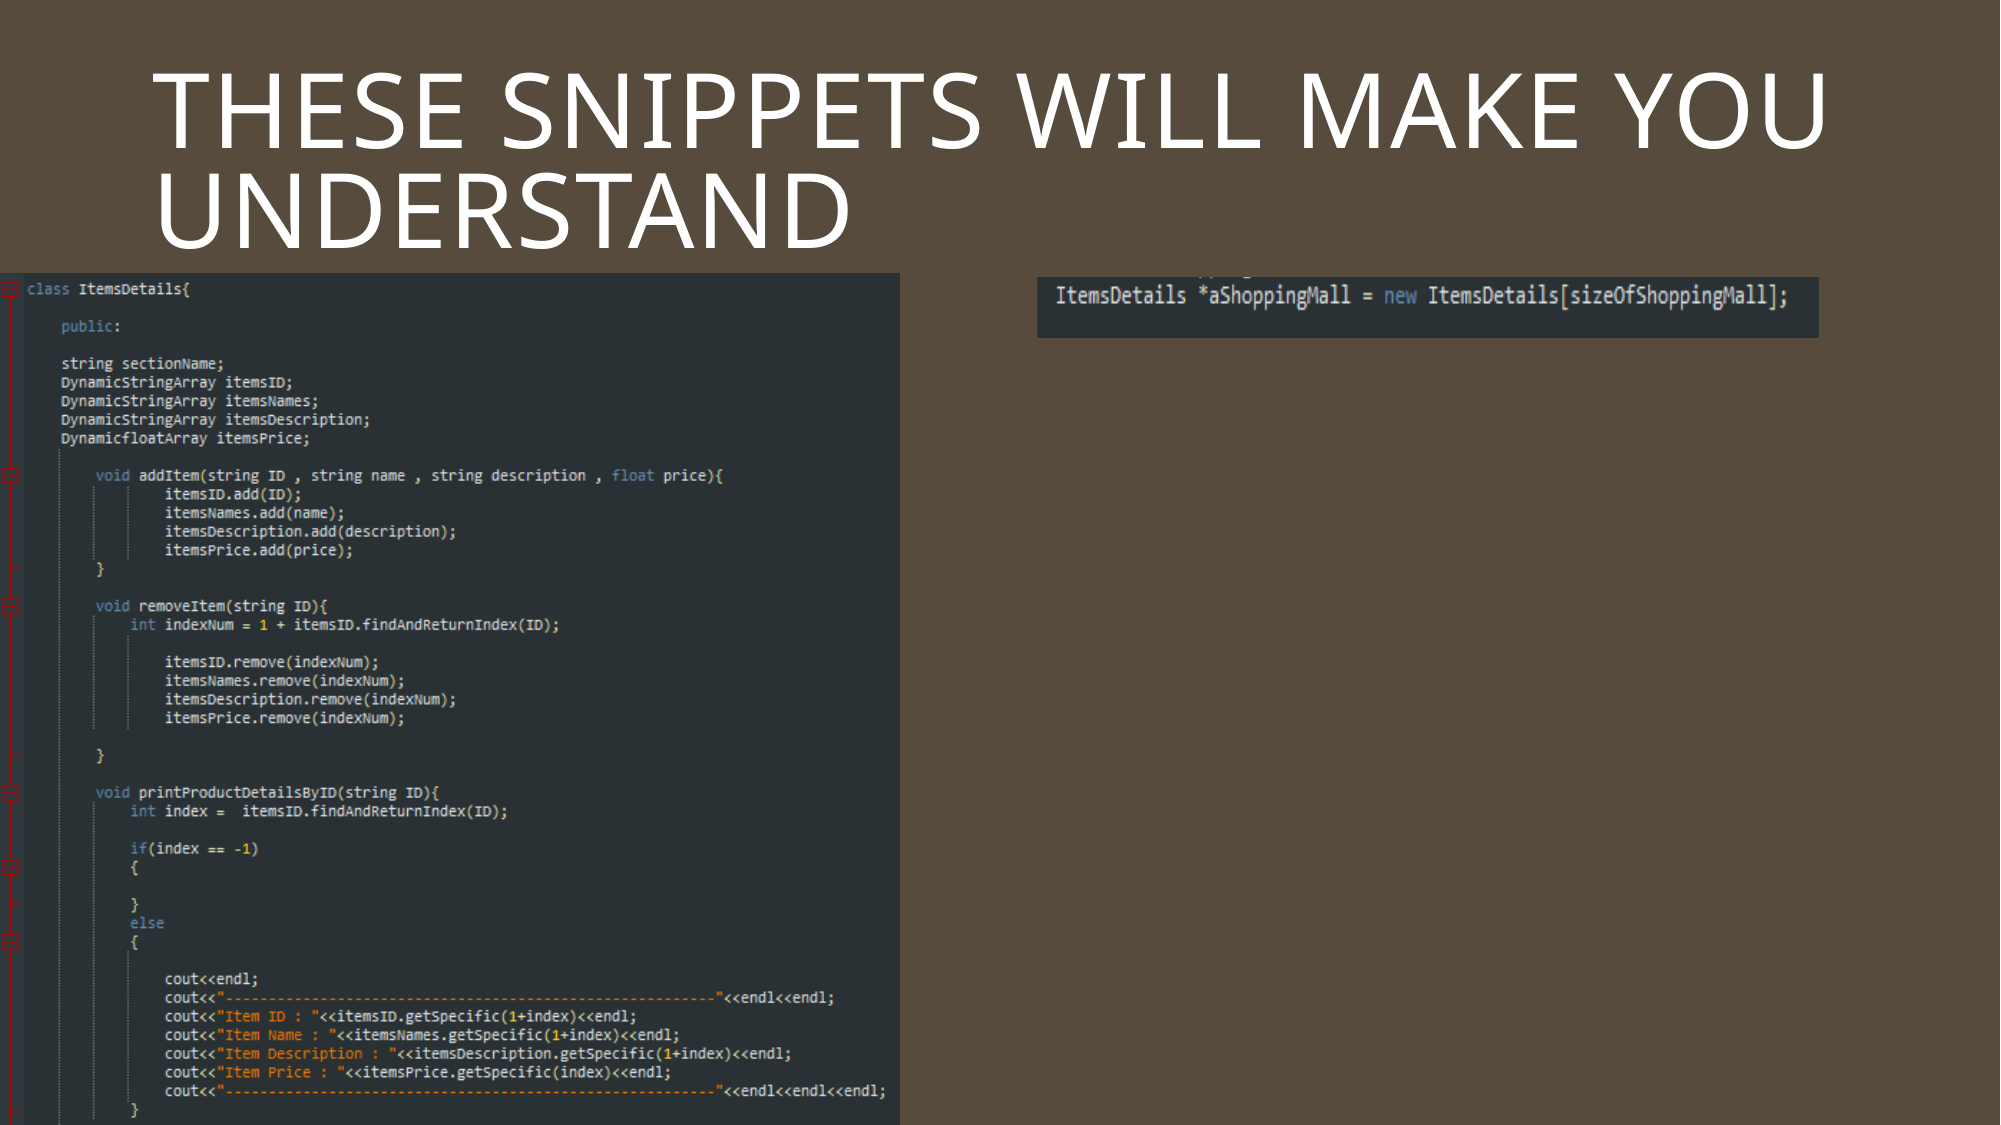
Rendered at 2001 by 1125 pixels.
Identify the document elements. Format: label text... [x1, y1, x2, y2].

title These Snippets Will Make You Understand [137, 59, 1863, 278]
picture [0, 273, 901, 1125]
picture [1037, 277, 1820, 338]
